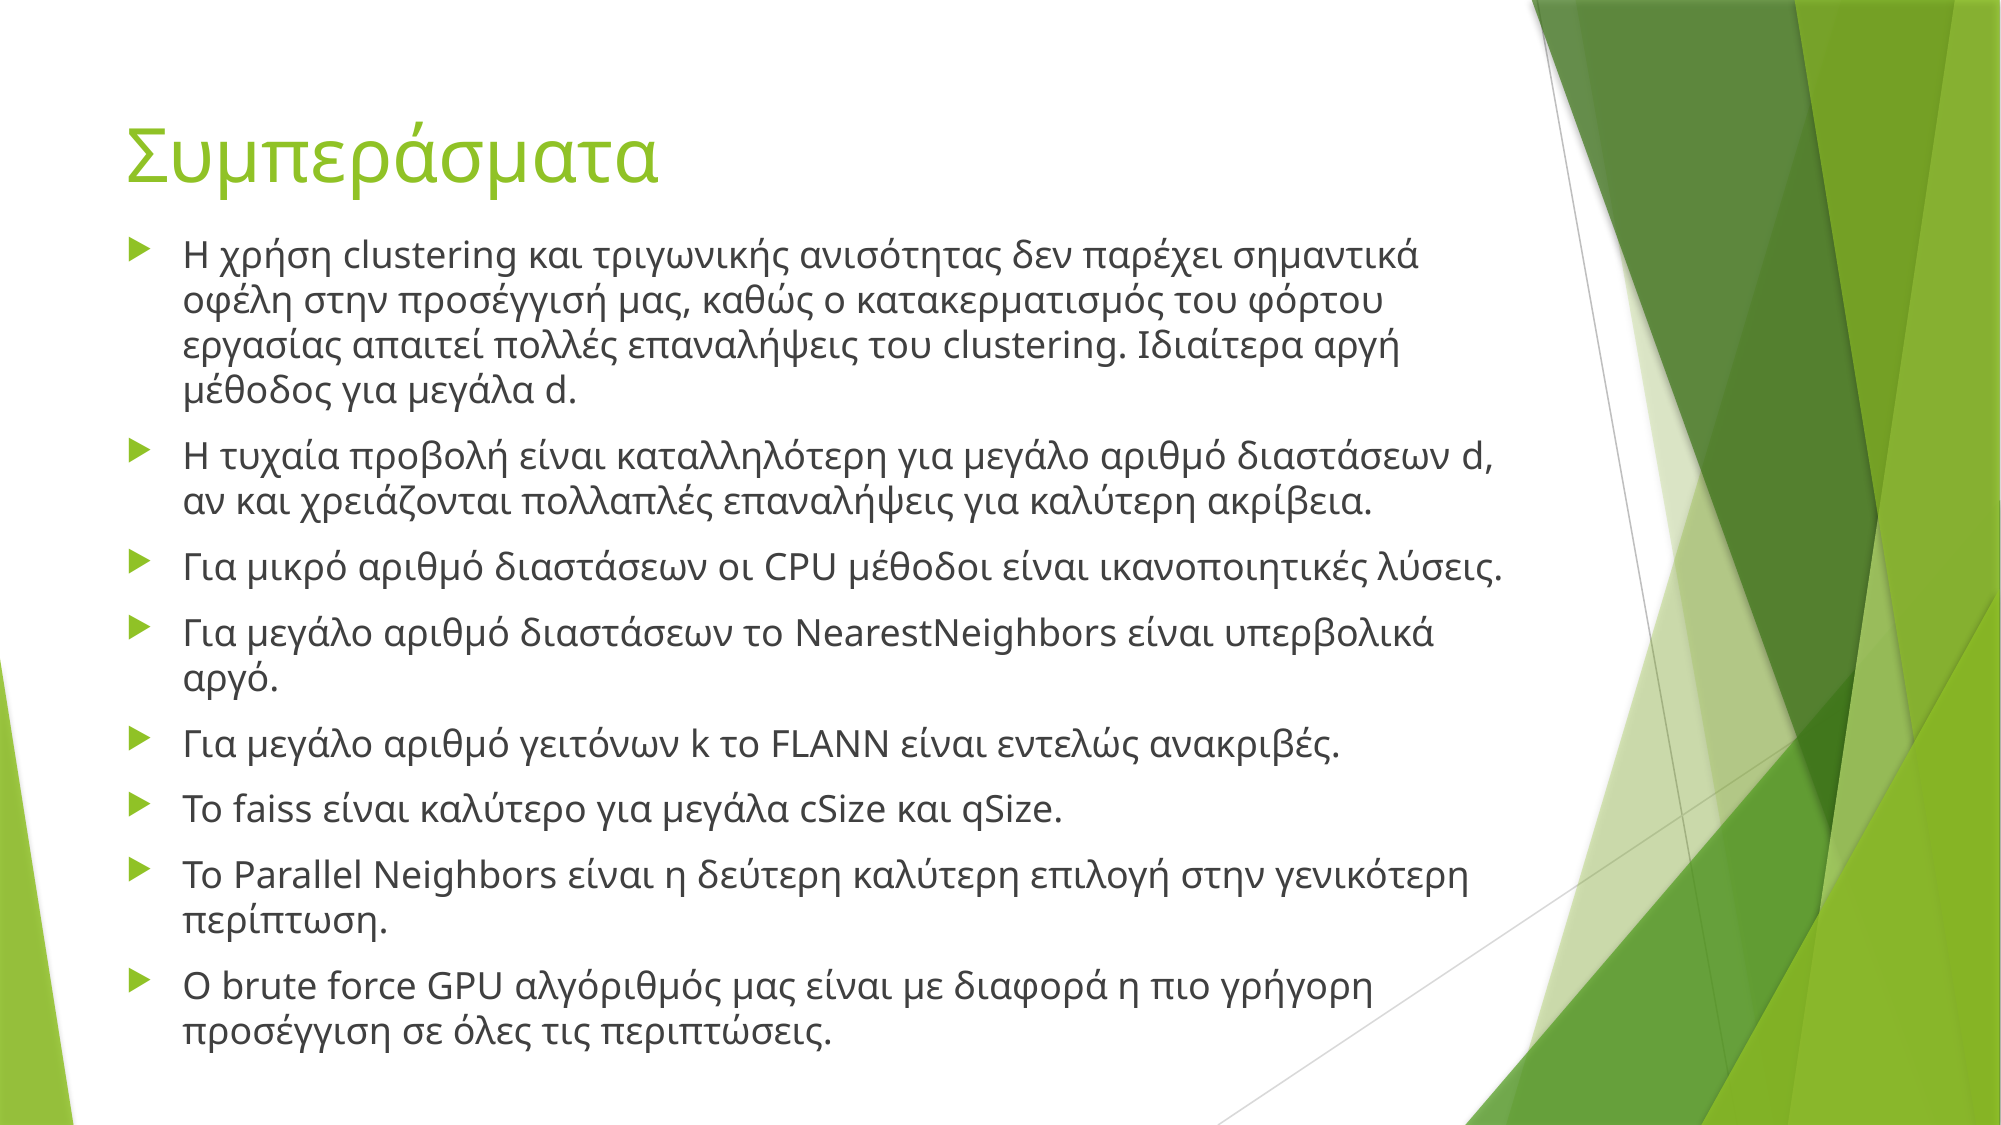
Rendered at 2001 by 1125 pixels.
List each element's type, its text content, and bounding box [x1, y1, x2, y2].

list Η χρήση clustering και τριγωνικής ανισότητας δεν παρέχει σημαντικά οφέλη στην προσέγγισή μας, καθώς ο κατακερματισμός του φόρτου εργασίας απαιτεί πολλές επαναλήψεις του clustering. Ιδιαίτερα αργή μέθοδος για μεγάλα d. Η τυχαία προβολή είναι καταλληλότερη για μεγάλο αριθμό διαστάσεων d, αν και χρειάζονται πολλαπλές επαναλήψεις για καλύτερη ακρίβεια. Για μικρό αριθμό διαστάσεων οι CPU μέθοδοι είναι ικανοποιητικές λύσεις. Για μεγάλο αριθμό διαστάσεων το NearestNeighbors είναι υπερβολικά αργό. Για μεγάλο αριθμό γειτόνων k το FLANN είναι εντελώς ανακριβές. To faiss είναι καλύτερο για μεγάλα cSize και qSize. Το Parallel Neighbors είναι η δεύτερη καλύτερη επιλογή στην γενικότερη περίπτωση. O brute force GPU αλγόριθμός μας είναι με διαφορά η πιο γρήγορη προσέγγιση σε όλες τις περιπτώσεις. [111, 223, 1522, 992]
title Συμπεράσματα [111, 99, 1522, 223]
